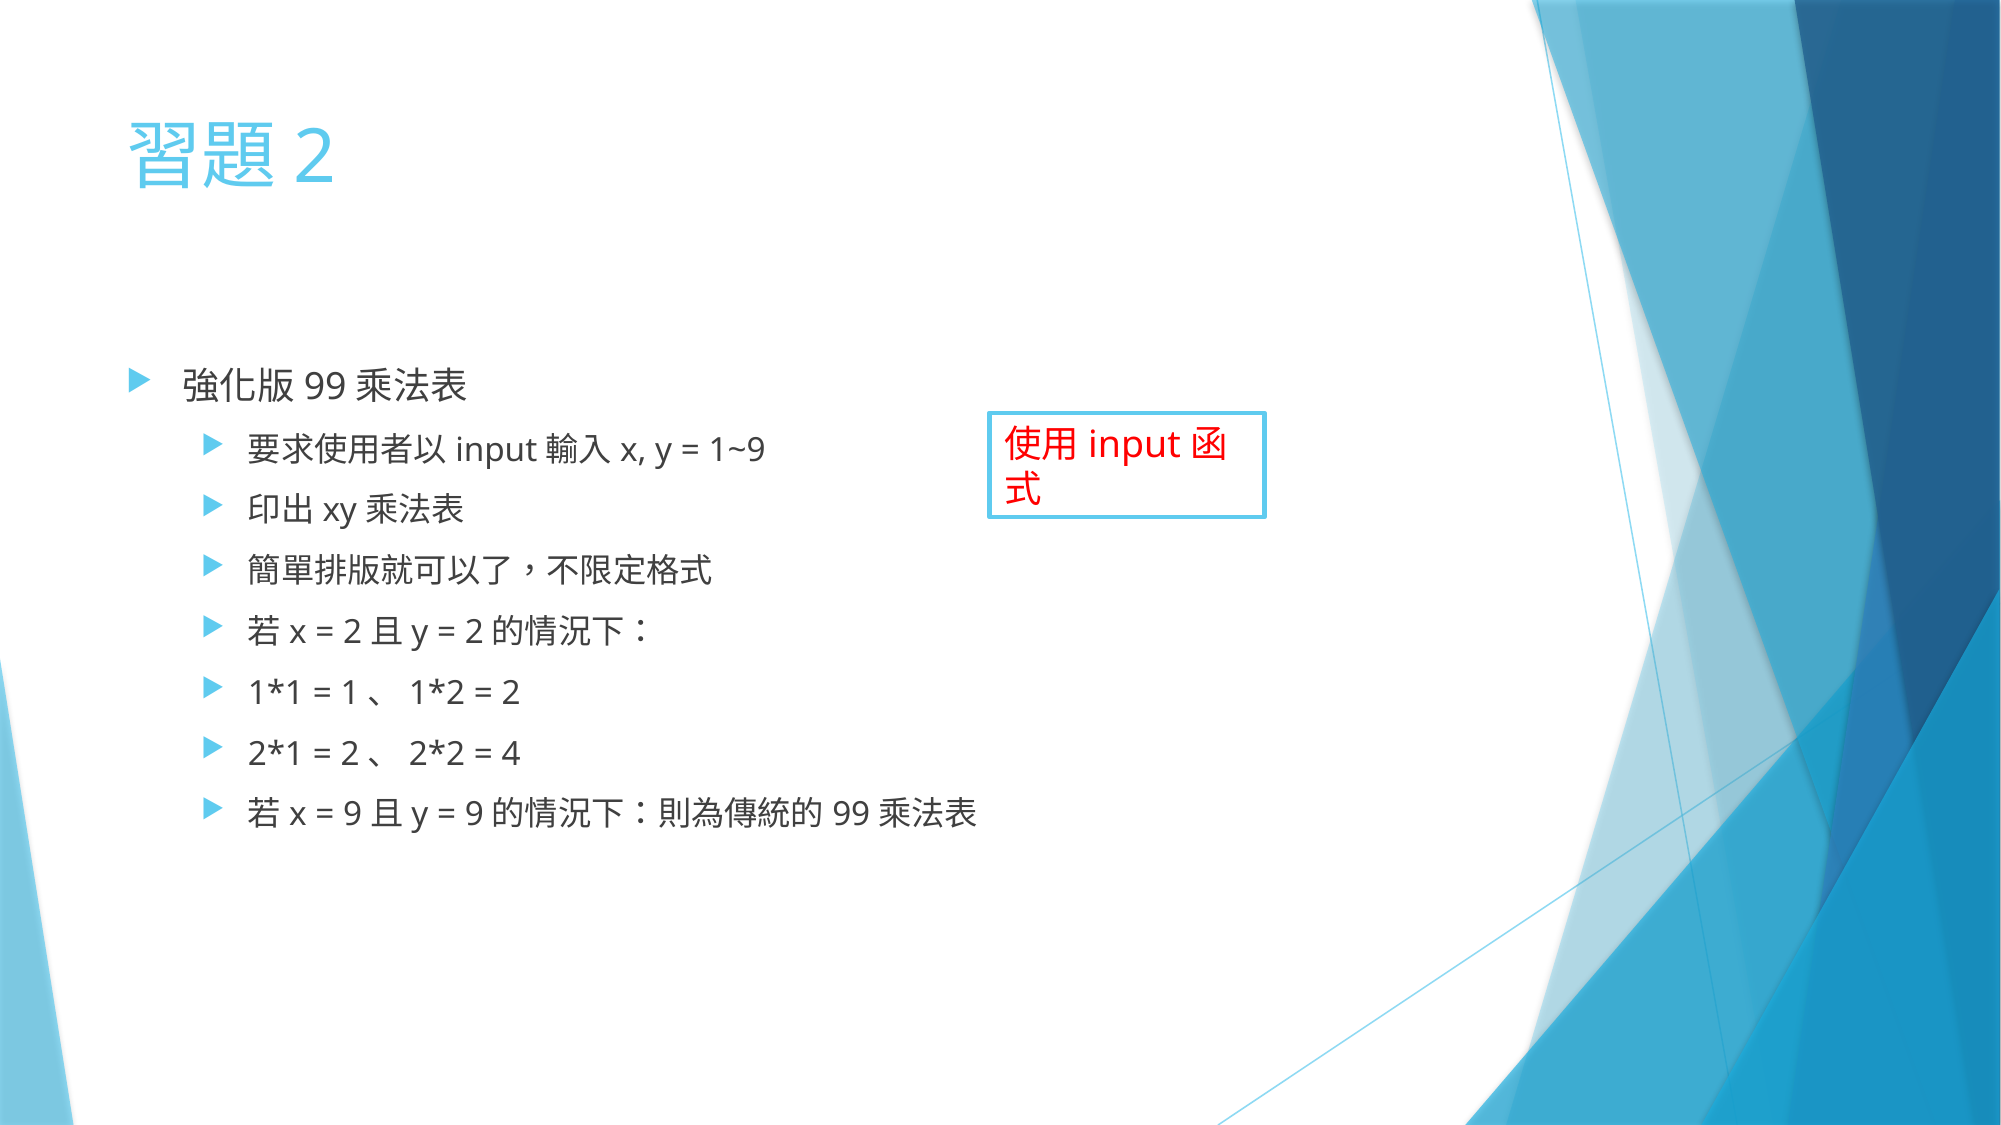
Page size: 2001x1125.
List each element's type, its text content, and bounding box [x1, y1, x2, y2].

list 強化版99乘法表 要求使用者以input輸入x, y = 1~9 印出xy乘法表 簡單排版就可以了，不限定格式 若x = 2且y = 2的情況下： 1*1 = 1、1*2 = 2 2*1 = 2、2*2 = 4 若x = 9且y = 9的情況下：則為傳統的99乘法表 [111, 354, 1522, 992]
title 習題2 [111, 99, 1522, 317]
text_box 使用input函式 [989, 412, 1265, 518]
